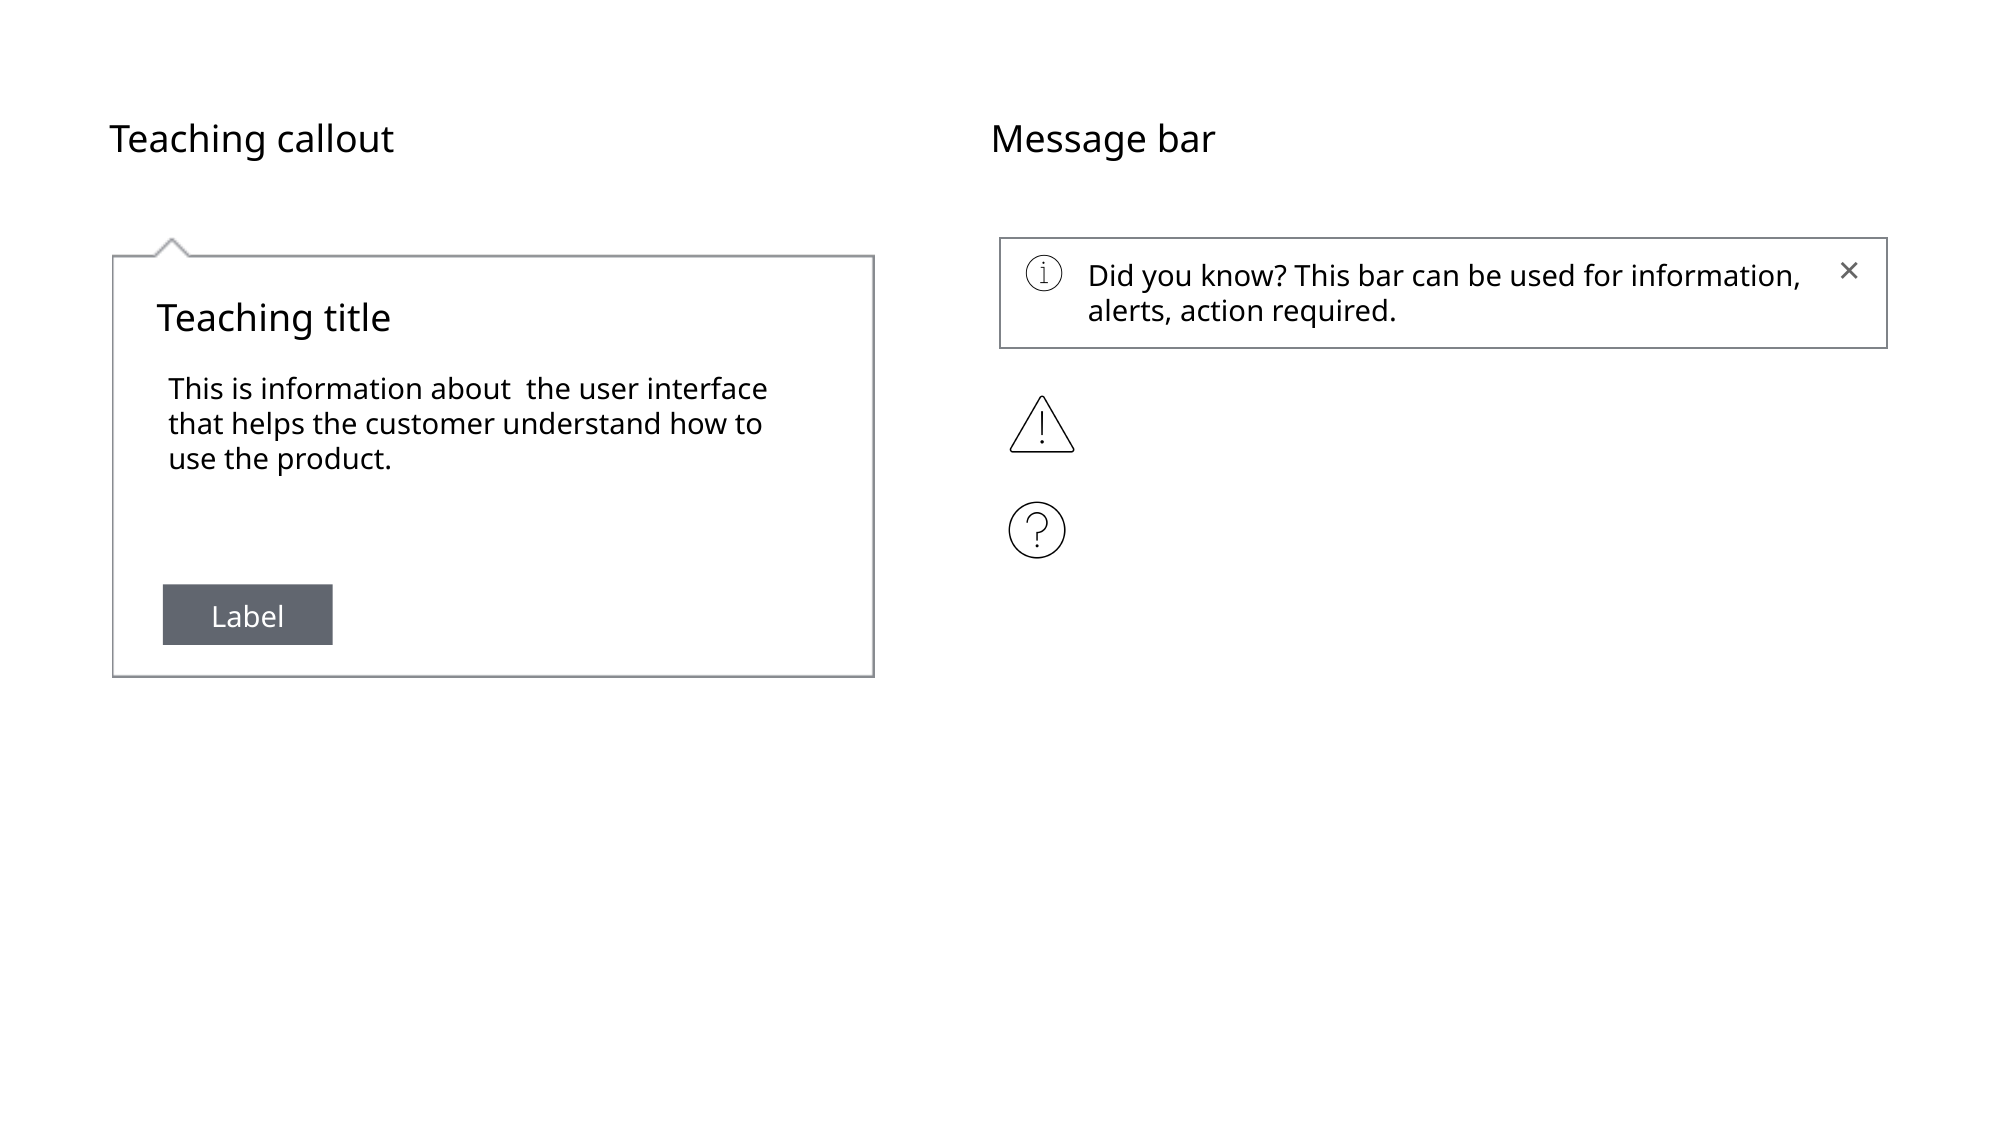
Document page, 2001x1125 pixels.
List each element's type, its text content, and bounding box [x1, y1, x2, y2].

picture [1001, 494, 1073, 566]
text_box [112, 237, 875, 678]
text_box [999, 238, 1888, 348]
picture [1021, 250, 1067, 296]
text_box Message bar [975, 107, 1232, 168]
picture [1006, 388, 1078, 460]
text_box Teaching callout [94, 107, 410, 168]
